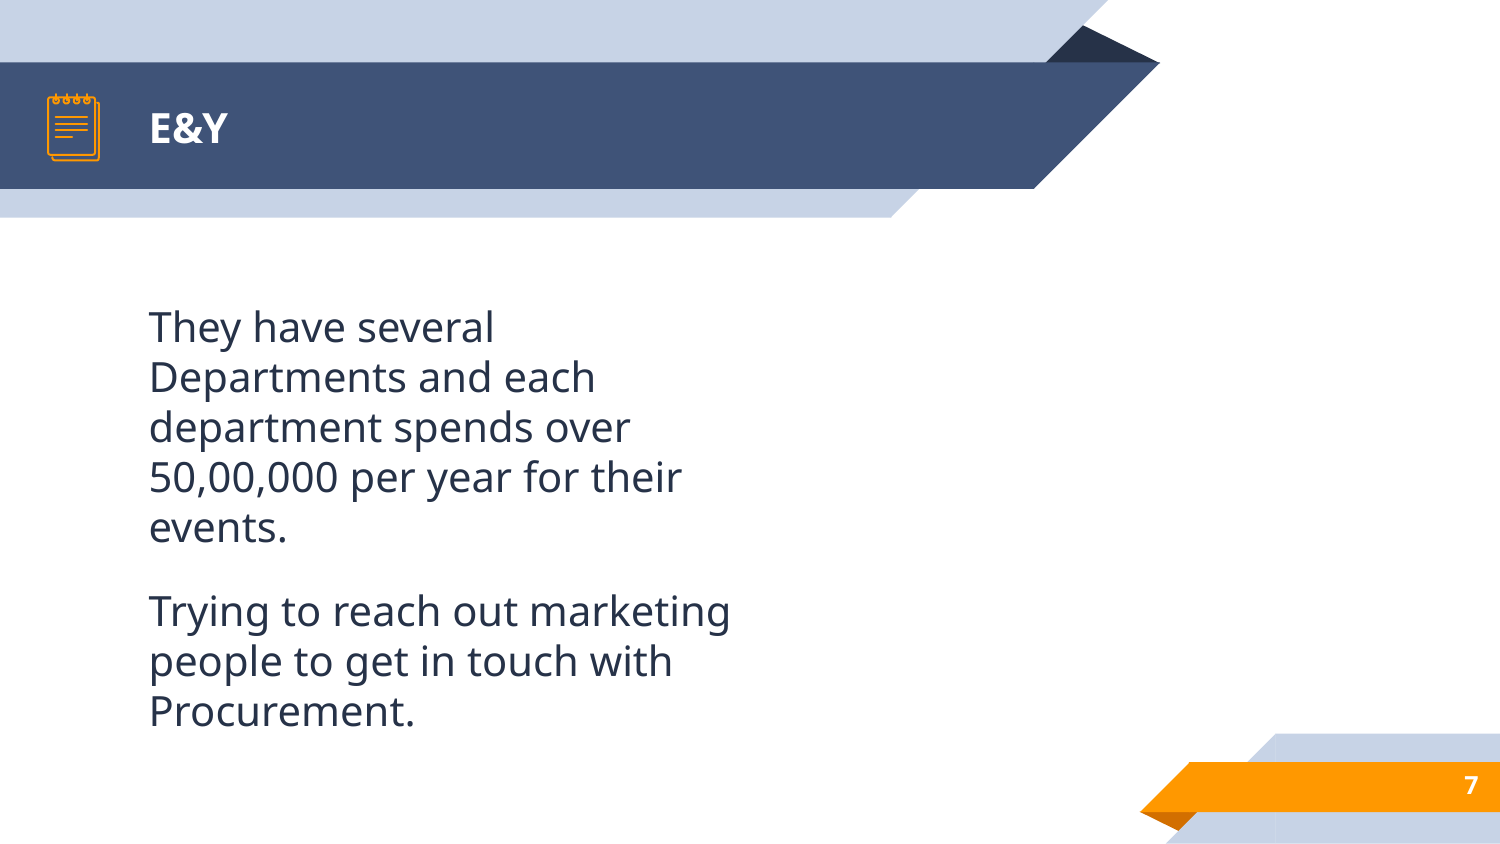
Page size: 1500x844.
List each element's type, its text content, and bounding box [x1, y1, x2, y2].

list They have several Departments and each department spends over 50,00,000 per year for their events. Trying to reach out marketing people to get in touch with Procurement. [133, 286, 762, 729]
slide_number 7 [1249, 760, 1494, 813]
title E&Y [133, 64, 997, 190]
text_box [47, 93, 100, 161]
